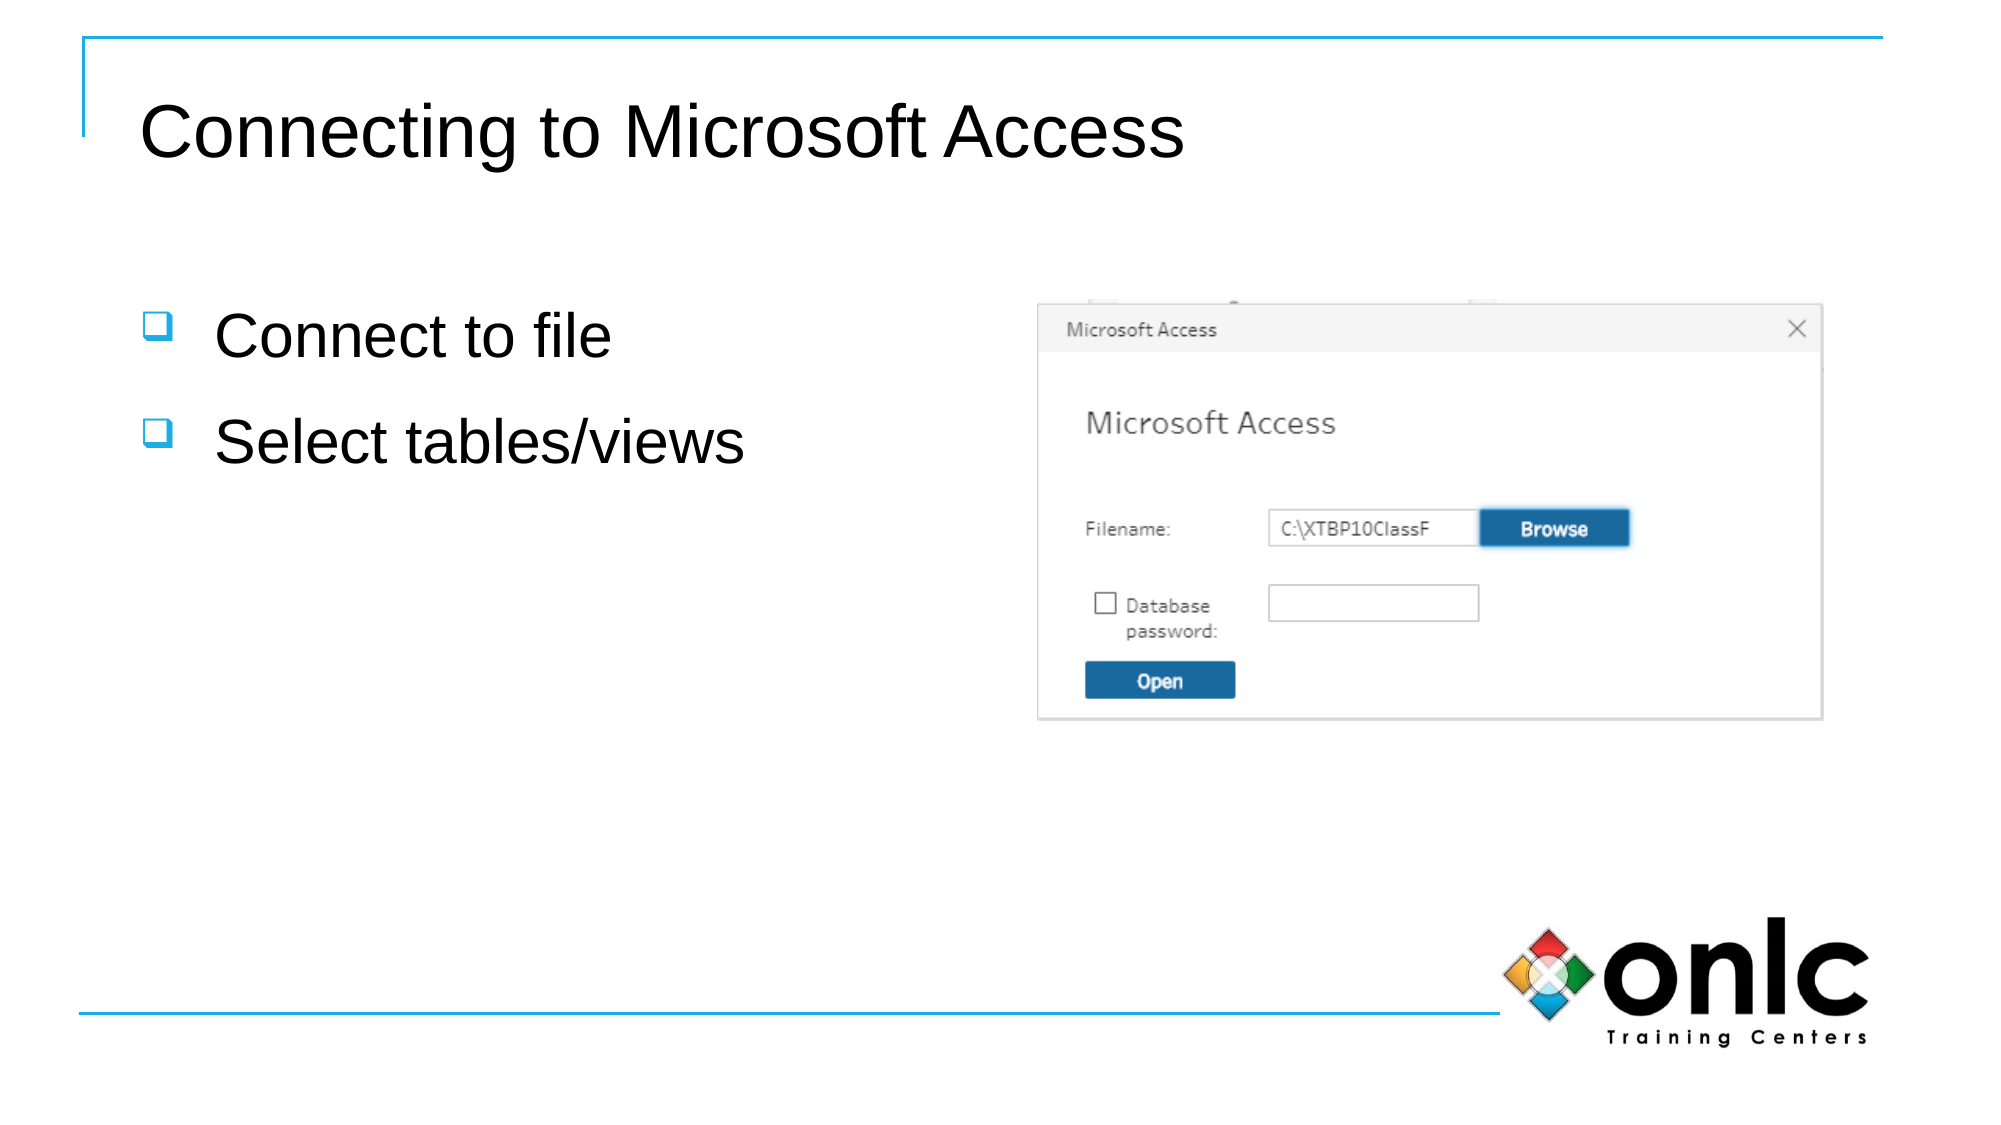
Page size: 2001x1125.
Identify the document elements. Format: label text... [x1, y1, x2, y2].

list Connect to file Select tables/views [125, 287, 1875, 900]
title Connecting to Microsoft Access [125, 75, 1875, 262]
picture [1037, 299, 1824, 721]
picture [1500, 912, 1875, 1059]
